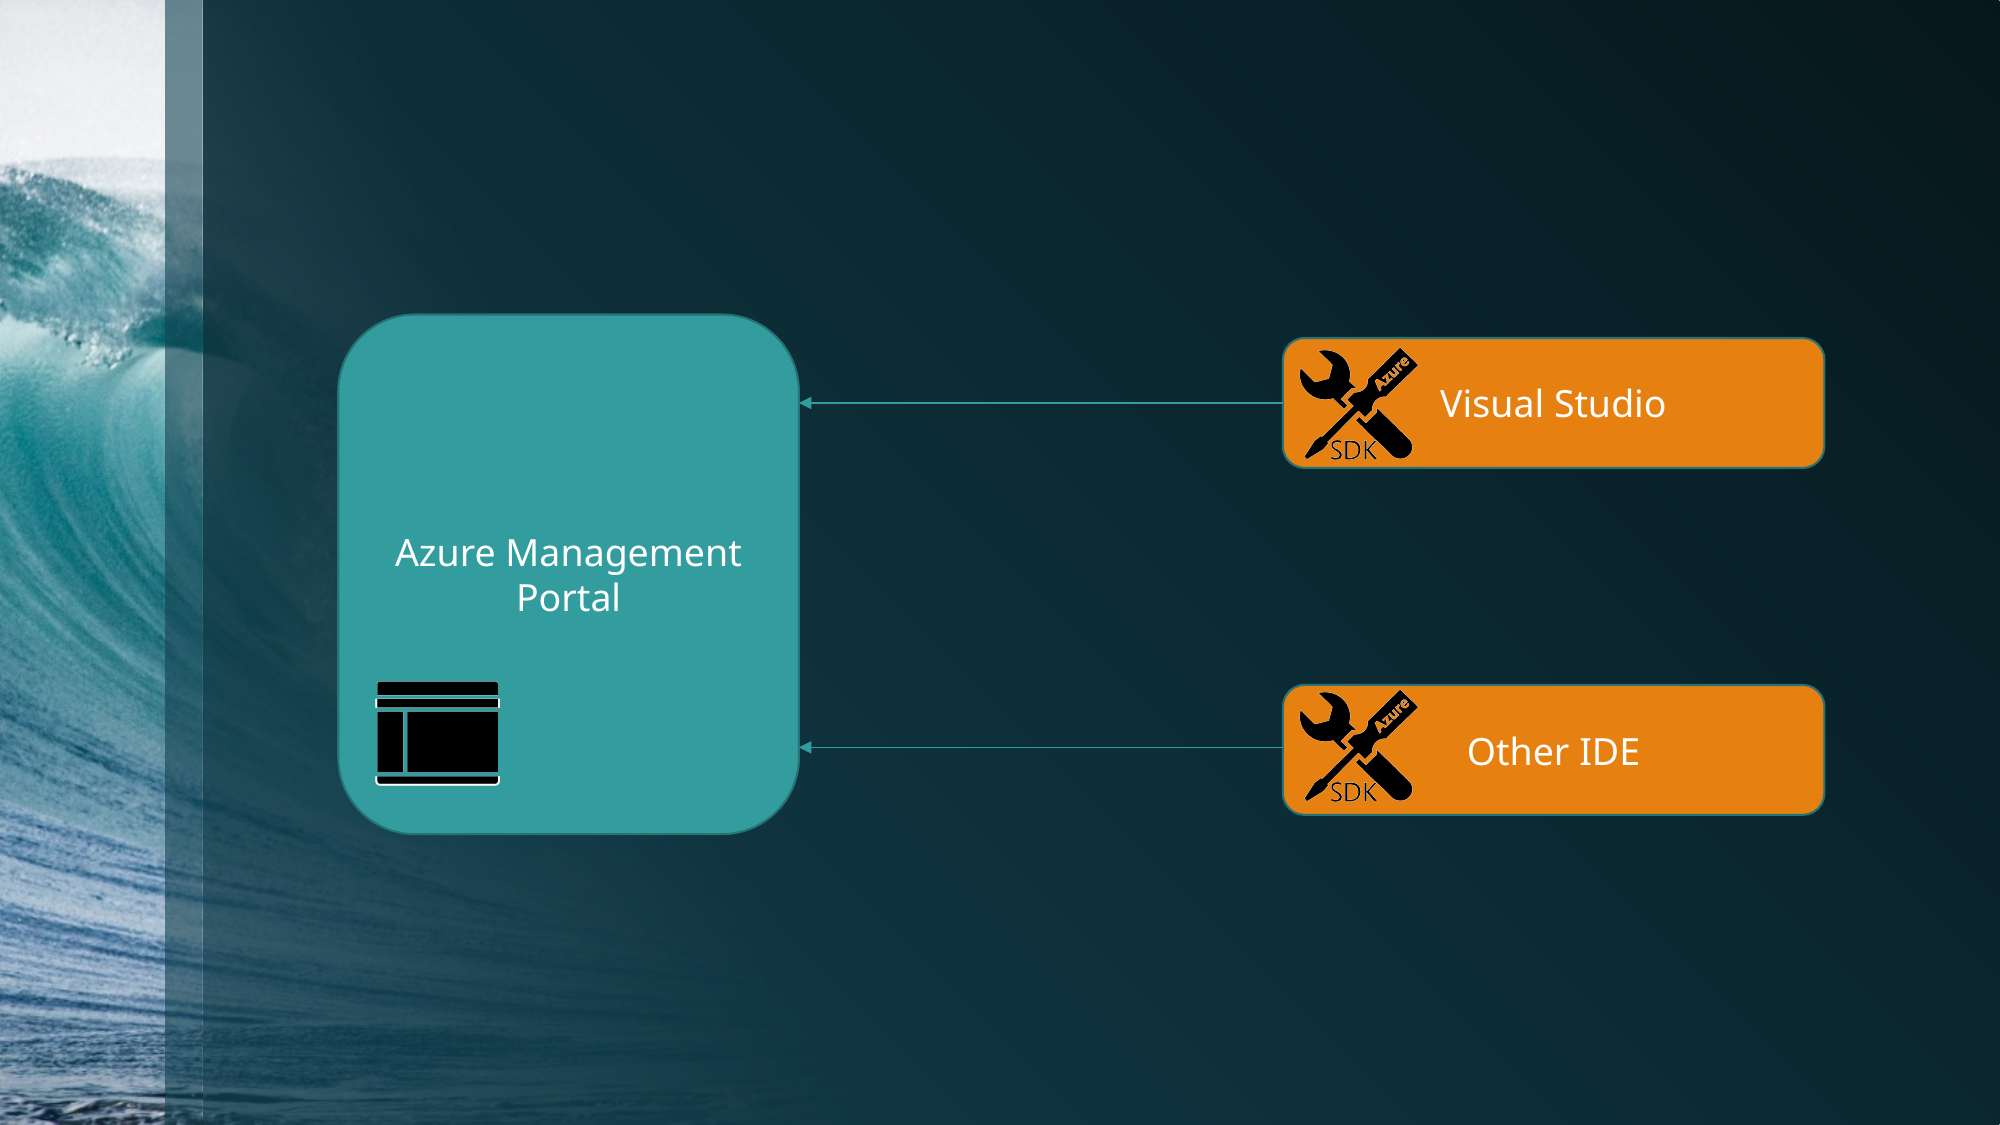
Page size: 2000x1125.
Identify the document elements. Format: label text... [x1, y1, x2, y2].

text_box Azure Management Portal [337, 313, 800, 836]
picture [0, 0, 2000, 1125]
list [373, 668, 502, 797]
text_box Visual Studio [1281, 336, 1826, 469]
text_box Other IDE [1281, 683, 1826, 816]
